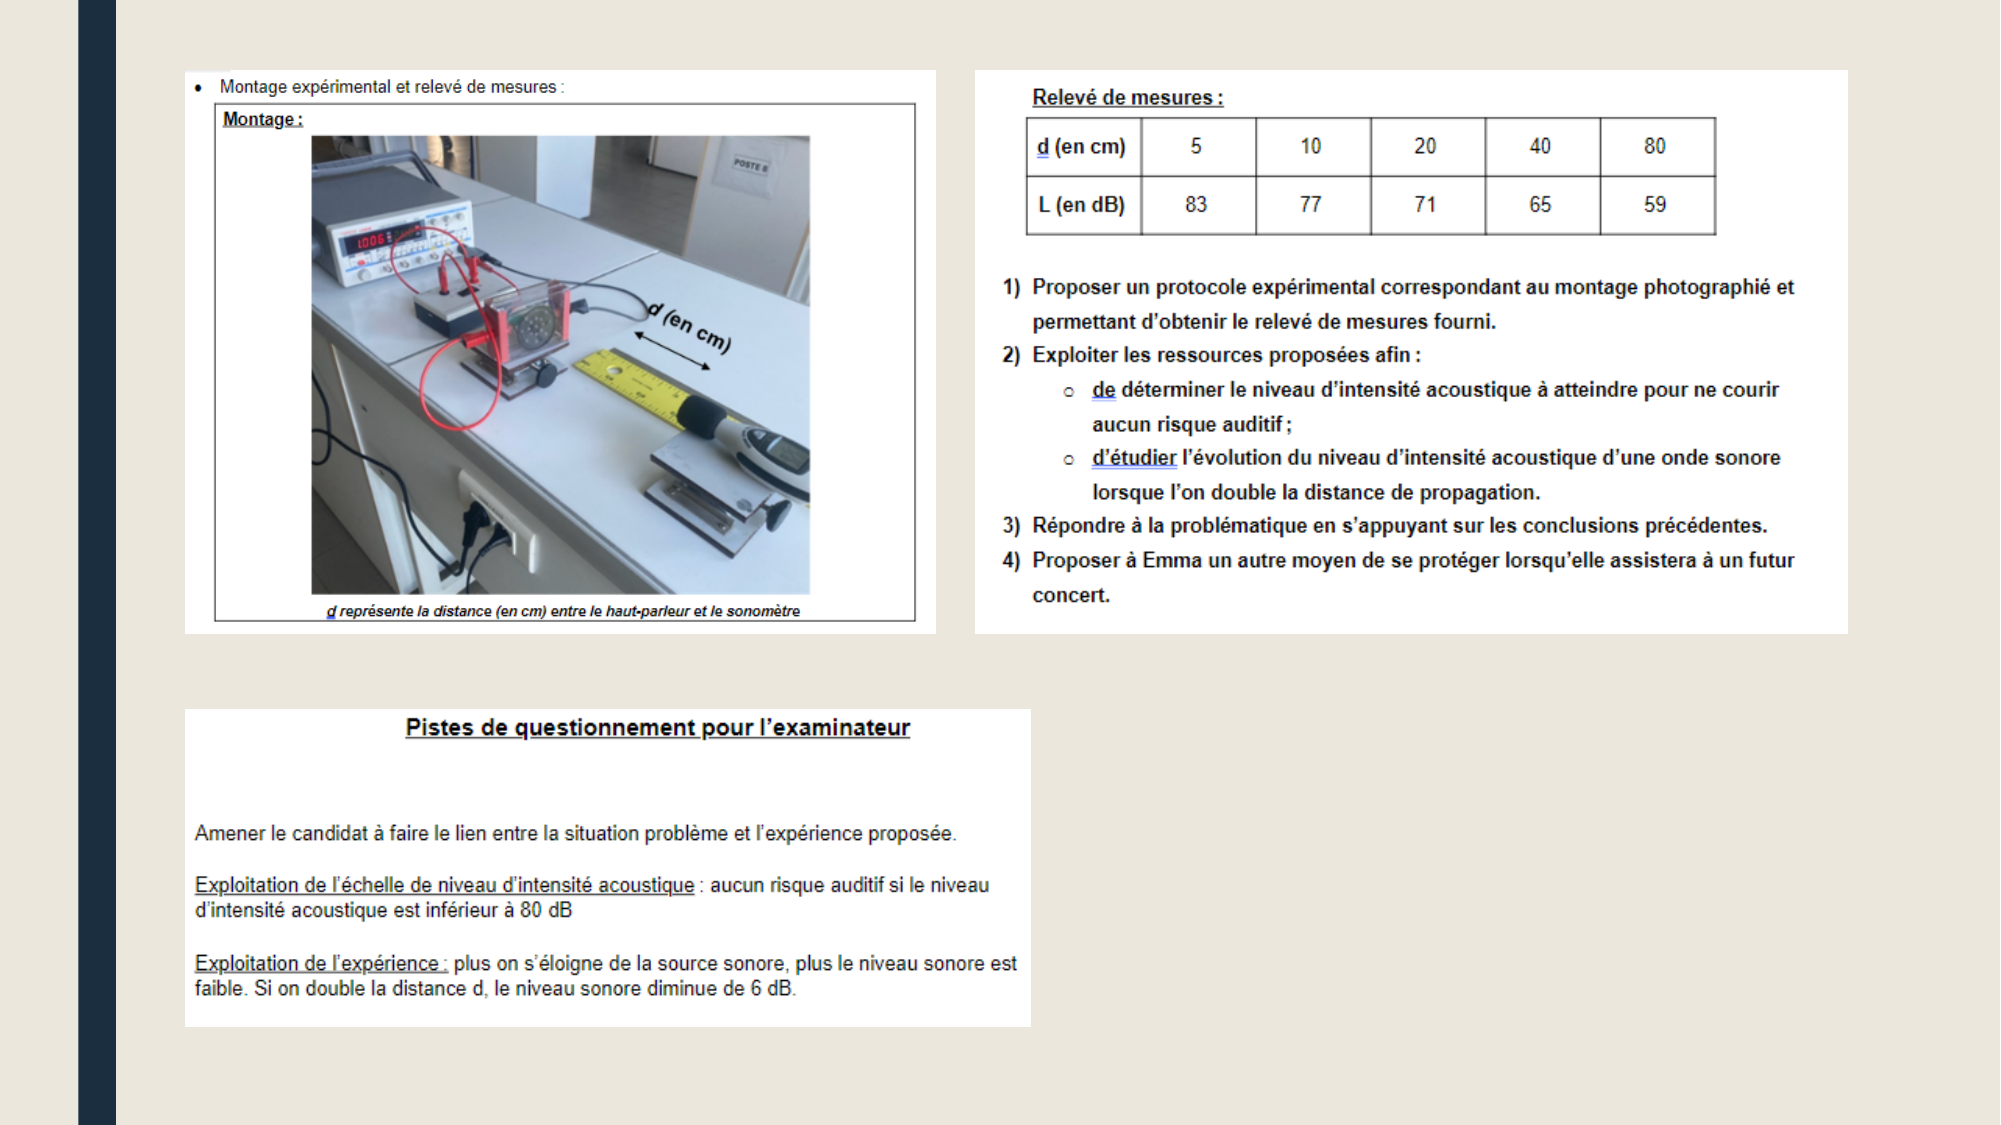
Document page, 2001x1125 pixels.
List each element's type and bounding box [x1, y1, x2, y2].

picture [184, 70, 936, 634]
picture [974, 70, 1848, 634]
picture [184, 709, 1031, 1027]
